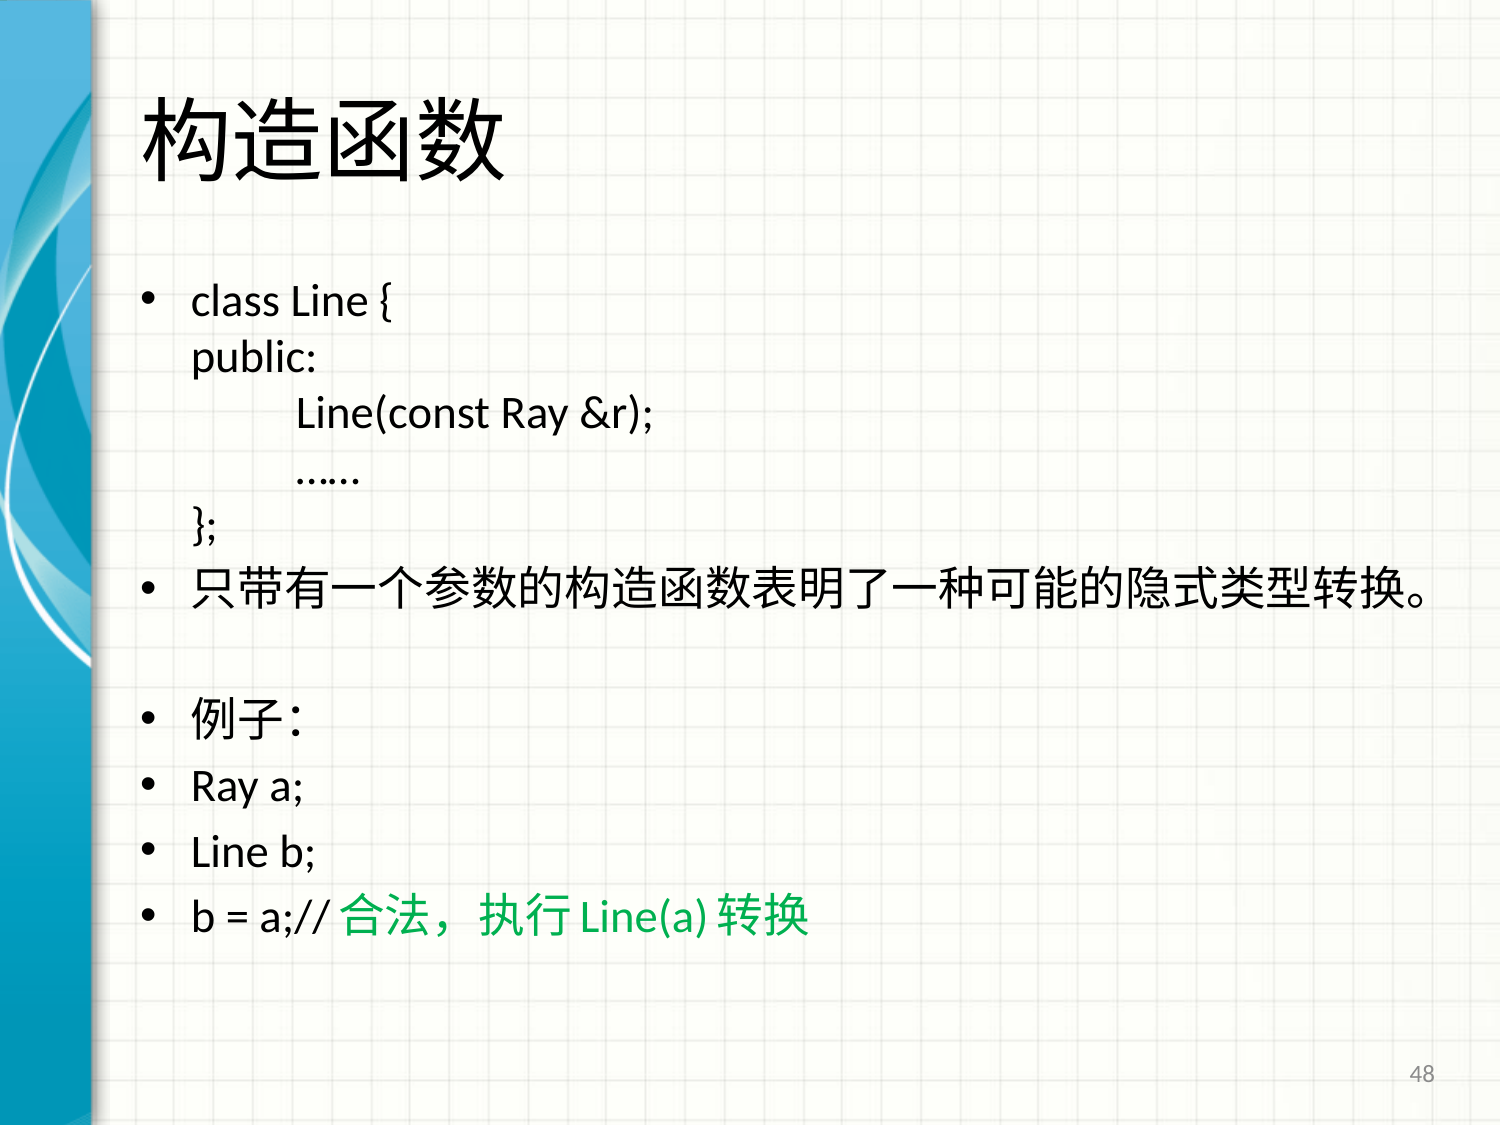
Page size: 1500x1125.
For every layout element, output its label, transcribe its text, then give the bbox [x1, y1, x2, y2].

title 构造函数 [125, 44, 1450, 232]
slide_number 48 [1100, 1042, 1450, 1103]
picture [0, 0, 1500, 1125]
list class Line { public: Line(const Ray &r); …… }; 只带有一个参数的构造函数表明了一种可能的隐式类型转换。 例子： Ray a; Line b; b = a;//合法，执行Line(a)转换 [125, 261, 1450, 967]
